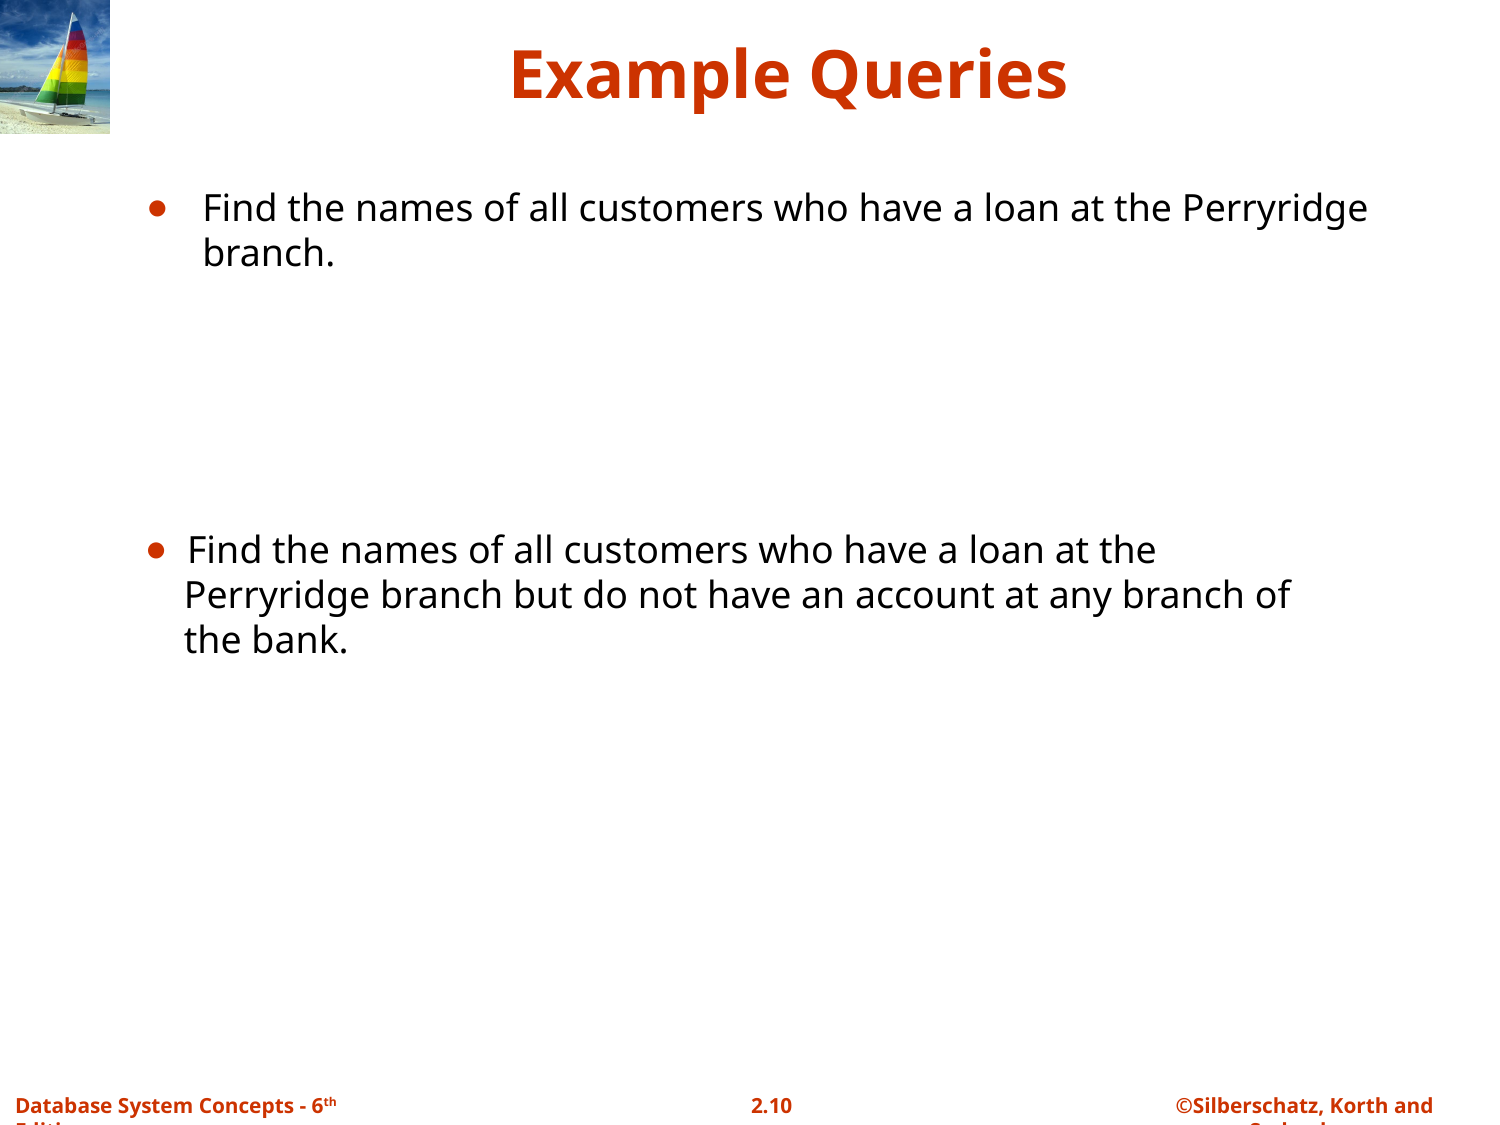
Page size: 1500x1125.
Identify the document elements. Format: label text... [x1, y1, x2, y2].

list Find the names of all customers who have a loan at the Perryridge branch. [130, 176, 1446, 313]
text_box Find the names of all customers who have a loan at the Perryridge branch but do not have an account at any branch of the bank. [129, 518, 1413, 669]
picture [0, 0, 110, 134]
title Example Queries [126, 19, 1451, 120]
